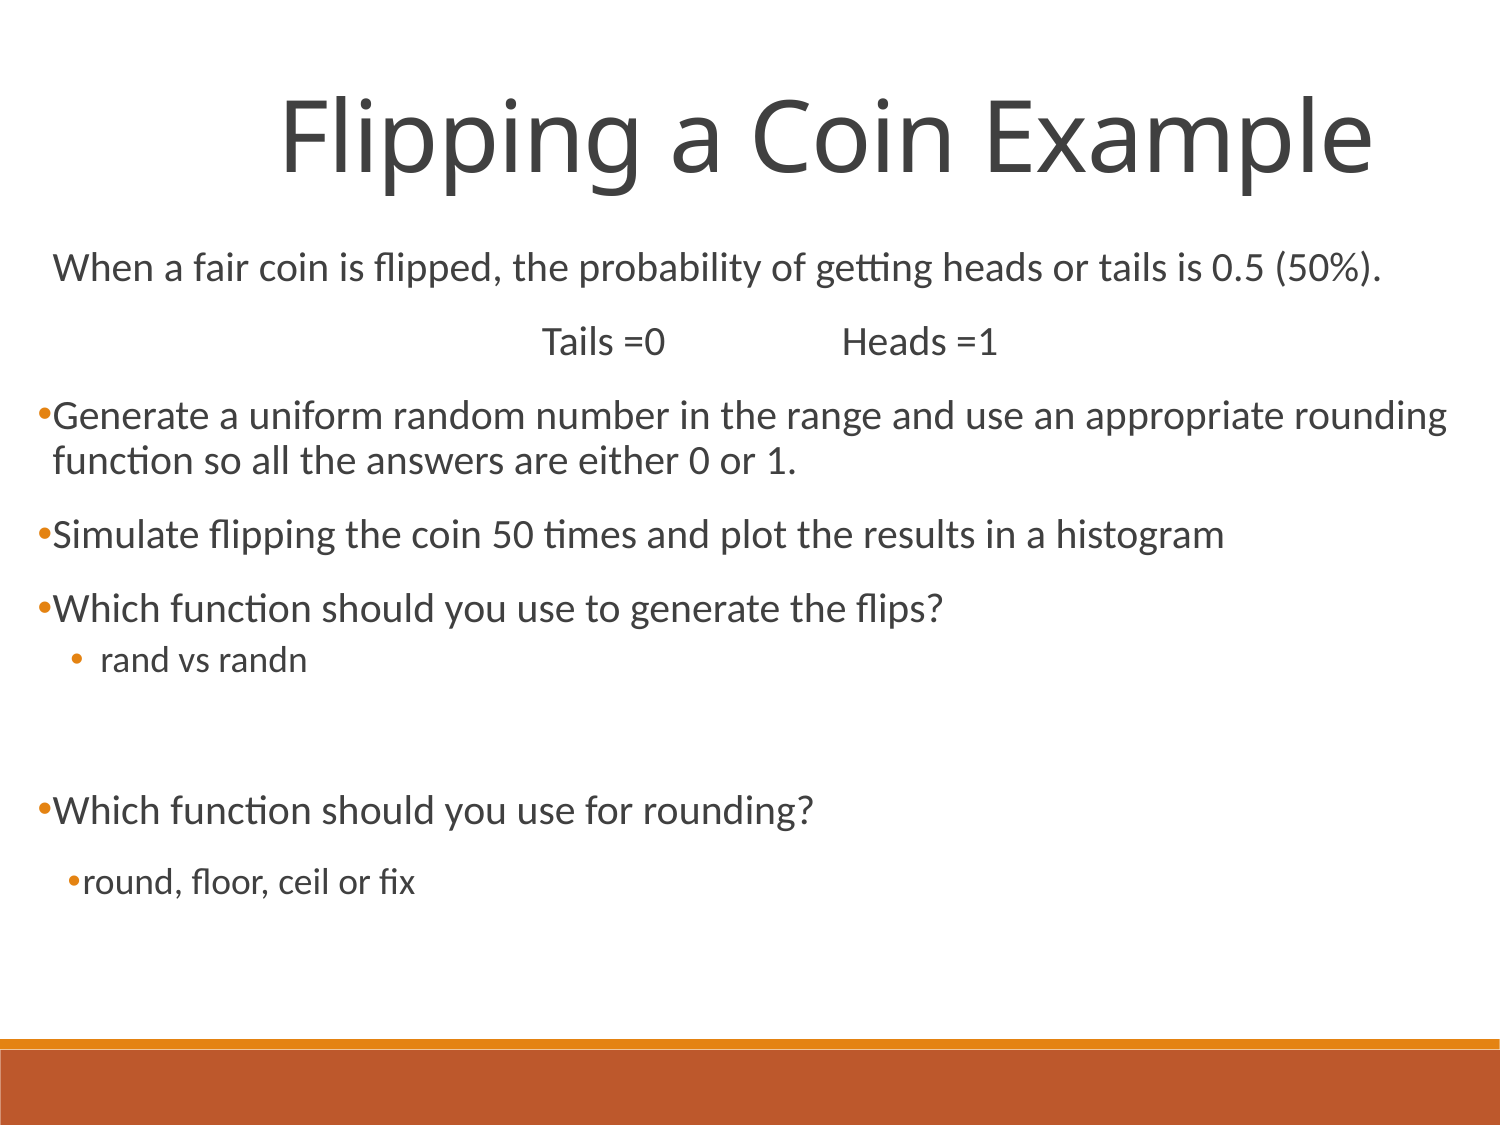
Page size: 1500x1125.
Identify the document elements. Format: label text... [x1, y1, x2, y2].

text_box Flipping a Coin Example [262, 47, 1500, 200]
text_box When a fair coin is flipped, the probability of getting heads or tails is 0.5 (50%). Tails =0 Heads =1 Generate a uniform random number in the range and use an appropriate rounding function so all the answers are either 0 or 1. Simulate flipping the coin 50 times and plot the results in a histogram Which function should you use to generate the flips? rand vs randn Which function should you use for rounding? round, floor, ceil or fix [37, 237, 1488, 1050]
